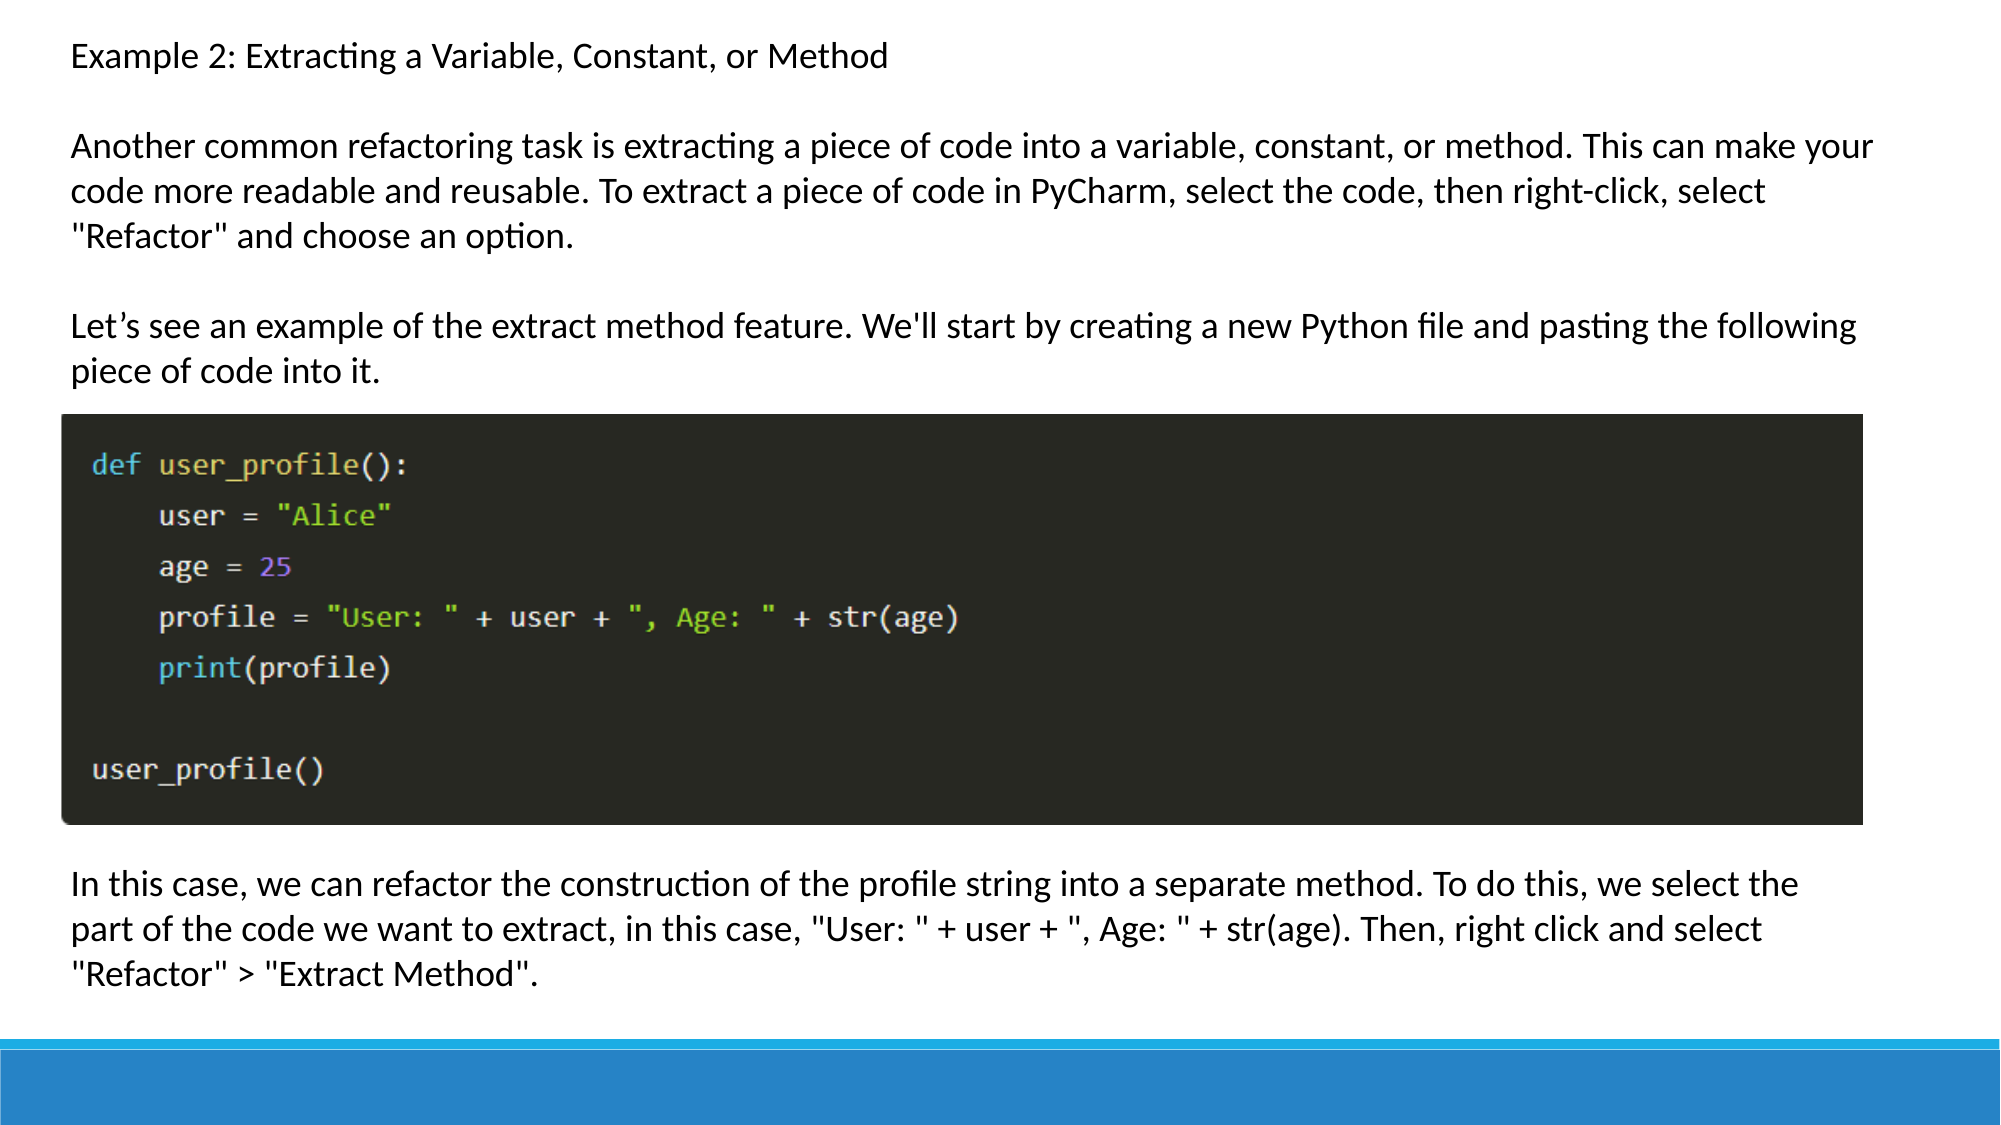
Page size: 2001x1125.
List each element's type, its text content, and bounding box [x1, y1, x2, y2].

picture [55, 414, 1864, 826]
text_box In this case, we can refactor the construction of the profile string into a separate method. To do this, we select the part of the code we want to extract, in this case, "User: " + user + ", Age: " + str(age). Then, right click and select "Refactor" > "Extract Method". [55, 851, 1865, 1002]
text_box Example 2: Extracting a Variable, Constant, or Method Another common refactoring task is extracting a piece of code into a variable, constant, or method. This can make your code more readable and reusable. To extract a piece of code in PyCharm, select the code, then right-click, select "Refactor" and choose an option. Let’s see an example of the extract method feature. We'll start by creating a new Python file and pasting the following piece of code into it. [55, 24, 1940, 399]
